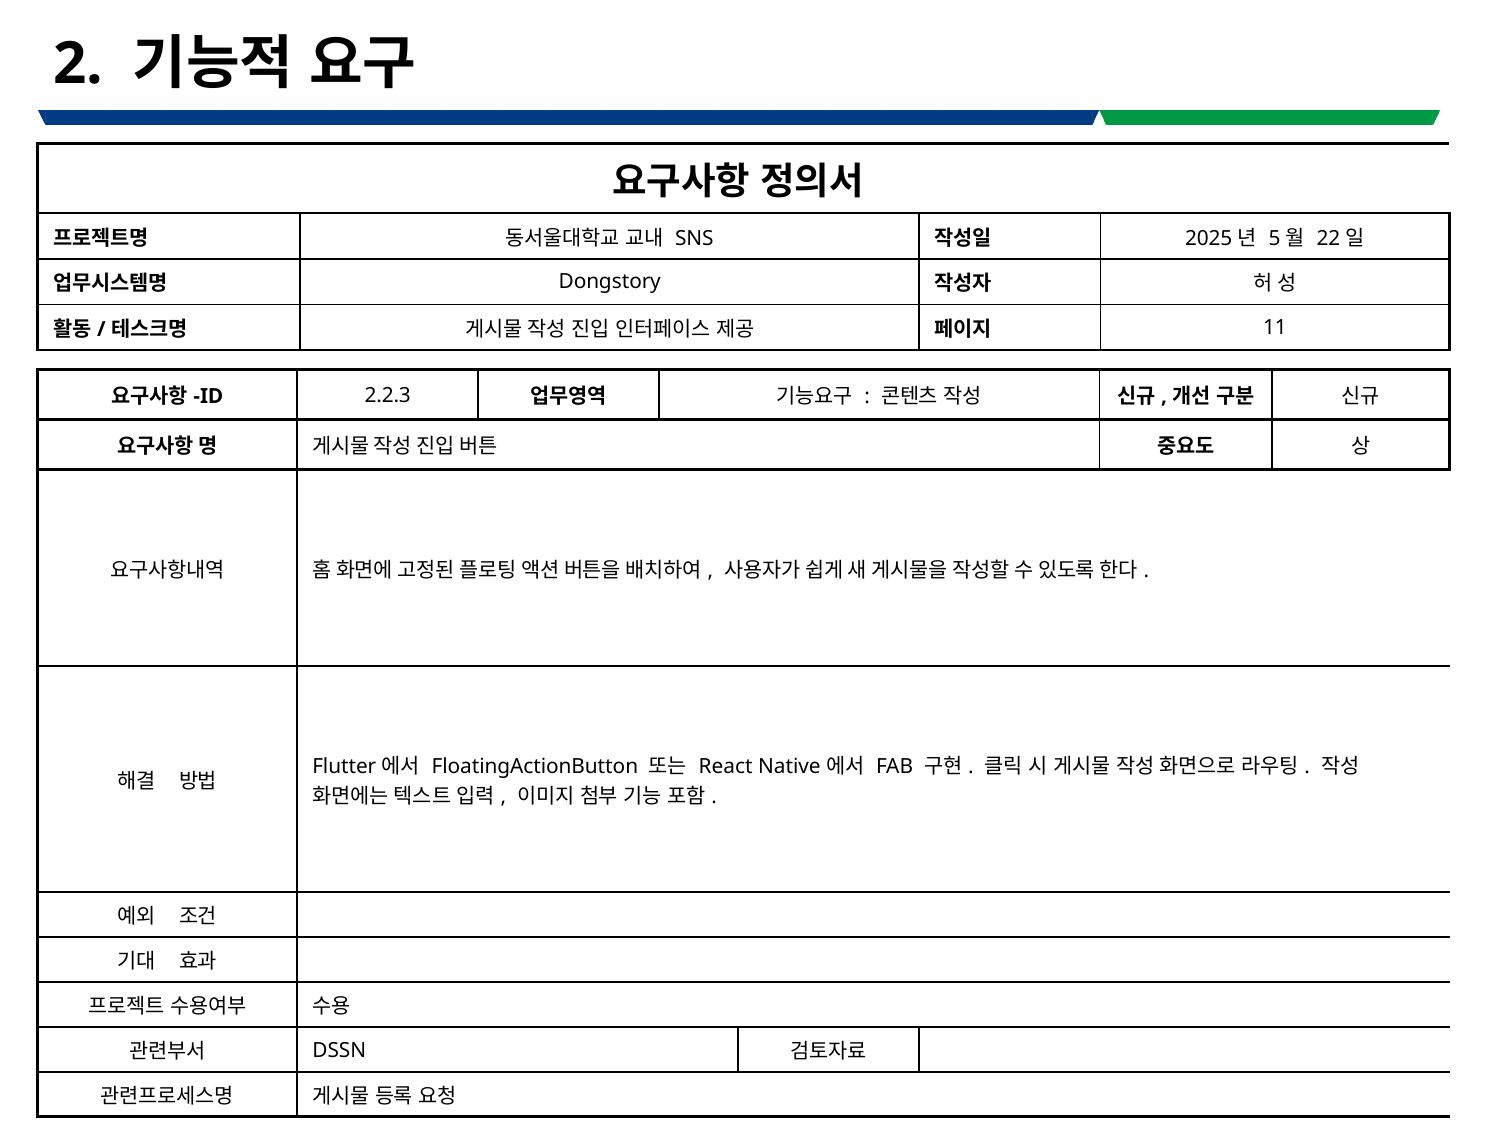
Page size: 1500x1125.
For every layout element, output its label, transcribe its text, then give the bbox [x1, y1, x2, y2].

table_cell 작성자 [920, 260, 1100, 304]
table_cell 업무시스템명 [39, 260, 299, 304]
table_cell DSSN [298, 1028, 737, 1071]
table_cell 작성일 [920, 214, 1100, 258]
table_header 신규,개선 구분 [1100, 371, 1271, 418]
table_cell Flutter에서 FloatingActionButton 또는 React Native에서 FAB 구현. 클릭 시 게시물 작성 화면으로 라우팅. 작성 화면에는 텍스트 입력, 이미지 첨부 기능 포함. [298, 667, 1450, 891]
table_cell 동서울대학교 교내 SNS [301, 214, 918, 258]
table_cell 2025년 5월 22일 [1101, 214, 1448, 258]
table_cell [298, 893, 1450, 936]
title 2. 기능적 요구 [38, 31, 843, 97]
table_cell 요구사항 명 [39, 421, 296, 468]
table_cell 수용 [298, 983, 1450, 1026]
table_cell 활동/테스크명 [39, 305, 299, 349]
table_cell 중요도 [1100, 421, 1271, 468]
table_cell 프로젝트 수용여부 [39, 983, 296, 1026]
table_cell [298, 938, 1450, 981]
table_cell 관련부서 [39, 1028, 296, 1071]
table_header 2.2.3 [298, 371, 477, 418]
table_cell 관련프로세스명 [39, 1073, 296, 1115]
table_cell 게시물 작성 진입 버튼 [298, 421, 1099, 468]
table_header 기능요구 : 콘텐츠 작성 [660, 371, 1099, 418]
table_cell [920, 1028, 1450, 1071]
table_cell 예외 조건 [39, 893, 296, 936]
table_header 요구사항 정의서 [39, 145, 1449, 212]
table_cell 프로젝트명 [39, 214, 299, 258]
table_cell 기대 효과 [39, 938, 296, 981]
table_header 신규 [1273, 371, 1448, 418]
table_cell 홈 화면에 고정된 플로팅 액션 버튼을 배치하여, 사용자가 쉽게 새 게시물을 작성할 수 있도록 한다. [298, 471, 1450, 665]
table_cell 게시물 등록 요청 [298, 1073, 1450, 1115]
table_cell 11 [1101, 305, 1448, 349]
table_header 요구사항-ID [39, 371, 296, 418]
table_cell 해결 방법 [39, 667, 296, 891]
table_cell 허 성 [1101, 260, 1448, 304]
table_cell 페이지 [920, 305, 1100, 349]
table_cell 요구사항내역 [39, 471, 296, 665]
table_cell 상 [1273, 421, 1448, 468]
table_cell 검토자료 [739, 1028, 918, 1071]
table_cell 게시물 작성 진입 인터페이스 제공 [301, 305, 918, 349]
picture [38, 110, 1440, 125]
table_cell Dongstory [301, 260, 918, 304]
table_header 업무영역 [479, 371, 658, 418]
